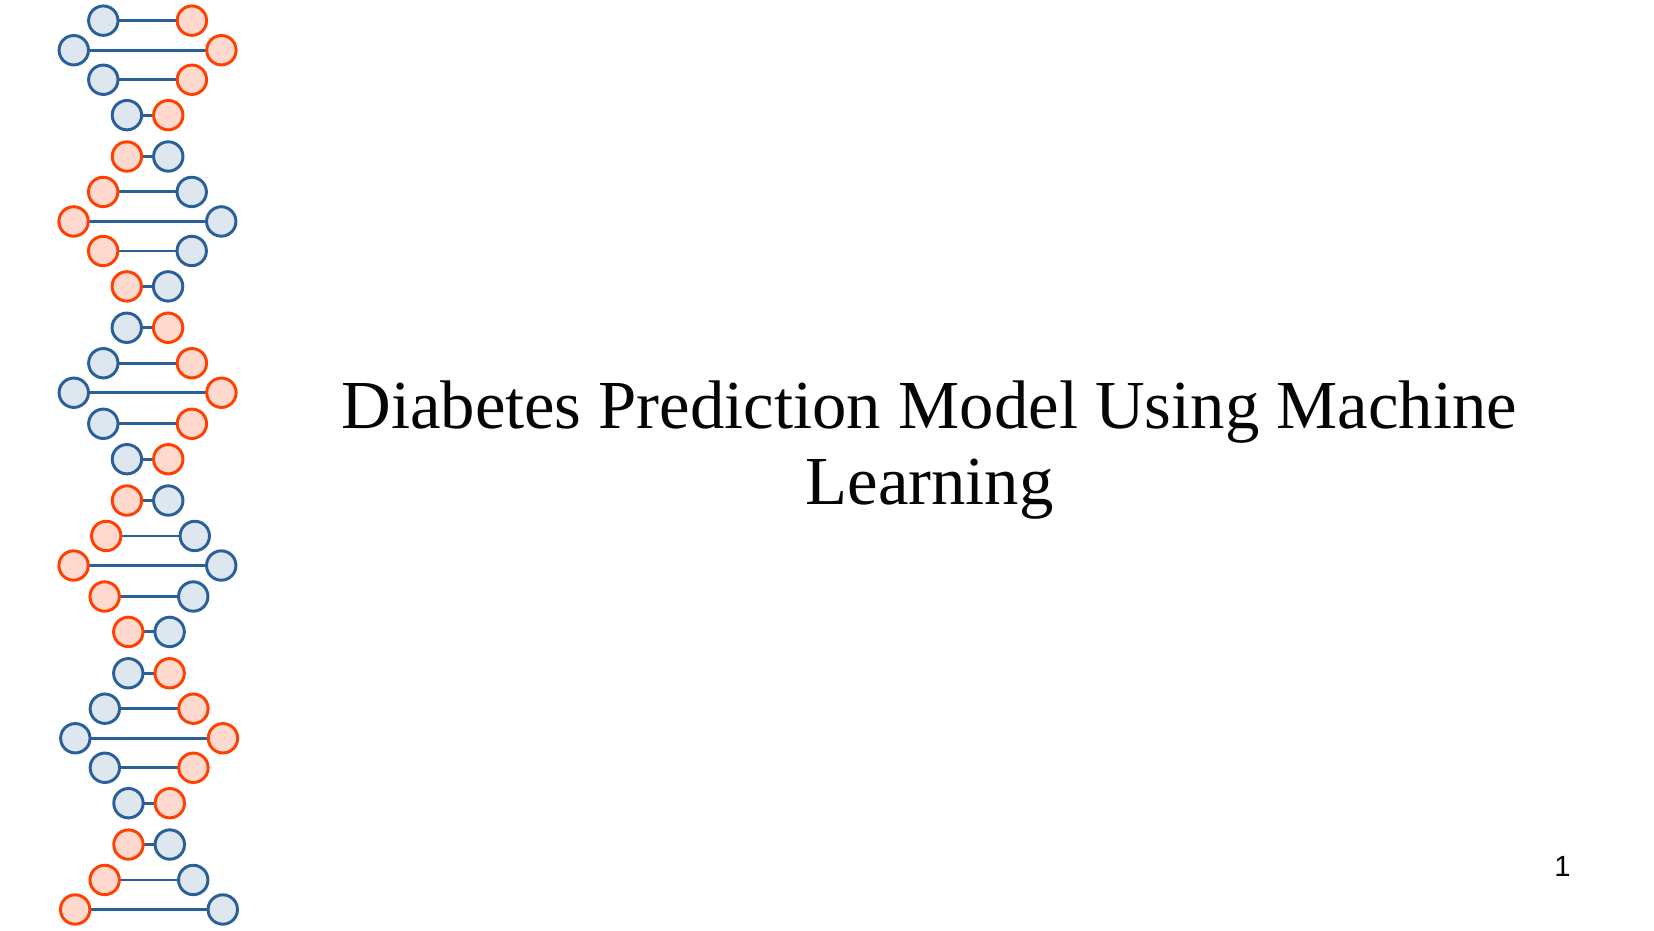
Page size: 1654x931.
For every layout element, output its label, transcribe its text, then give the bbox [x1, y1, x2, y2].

title Diabetes Prediction Model Using Machine Learning [265, 177, 1595, 709]
slide_number 1 [1185, 847, 1571, 912]
